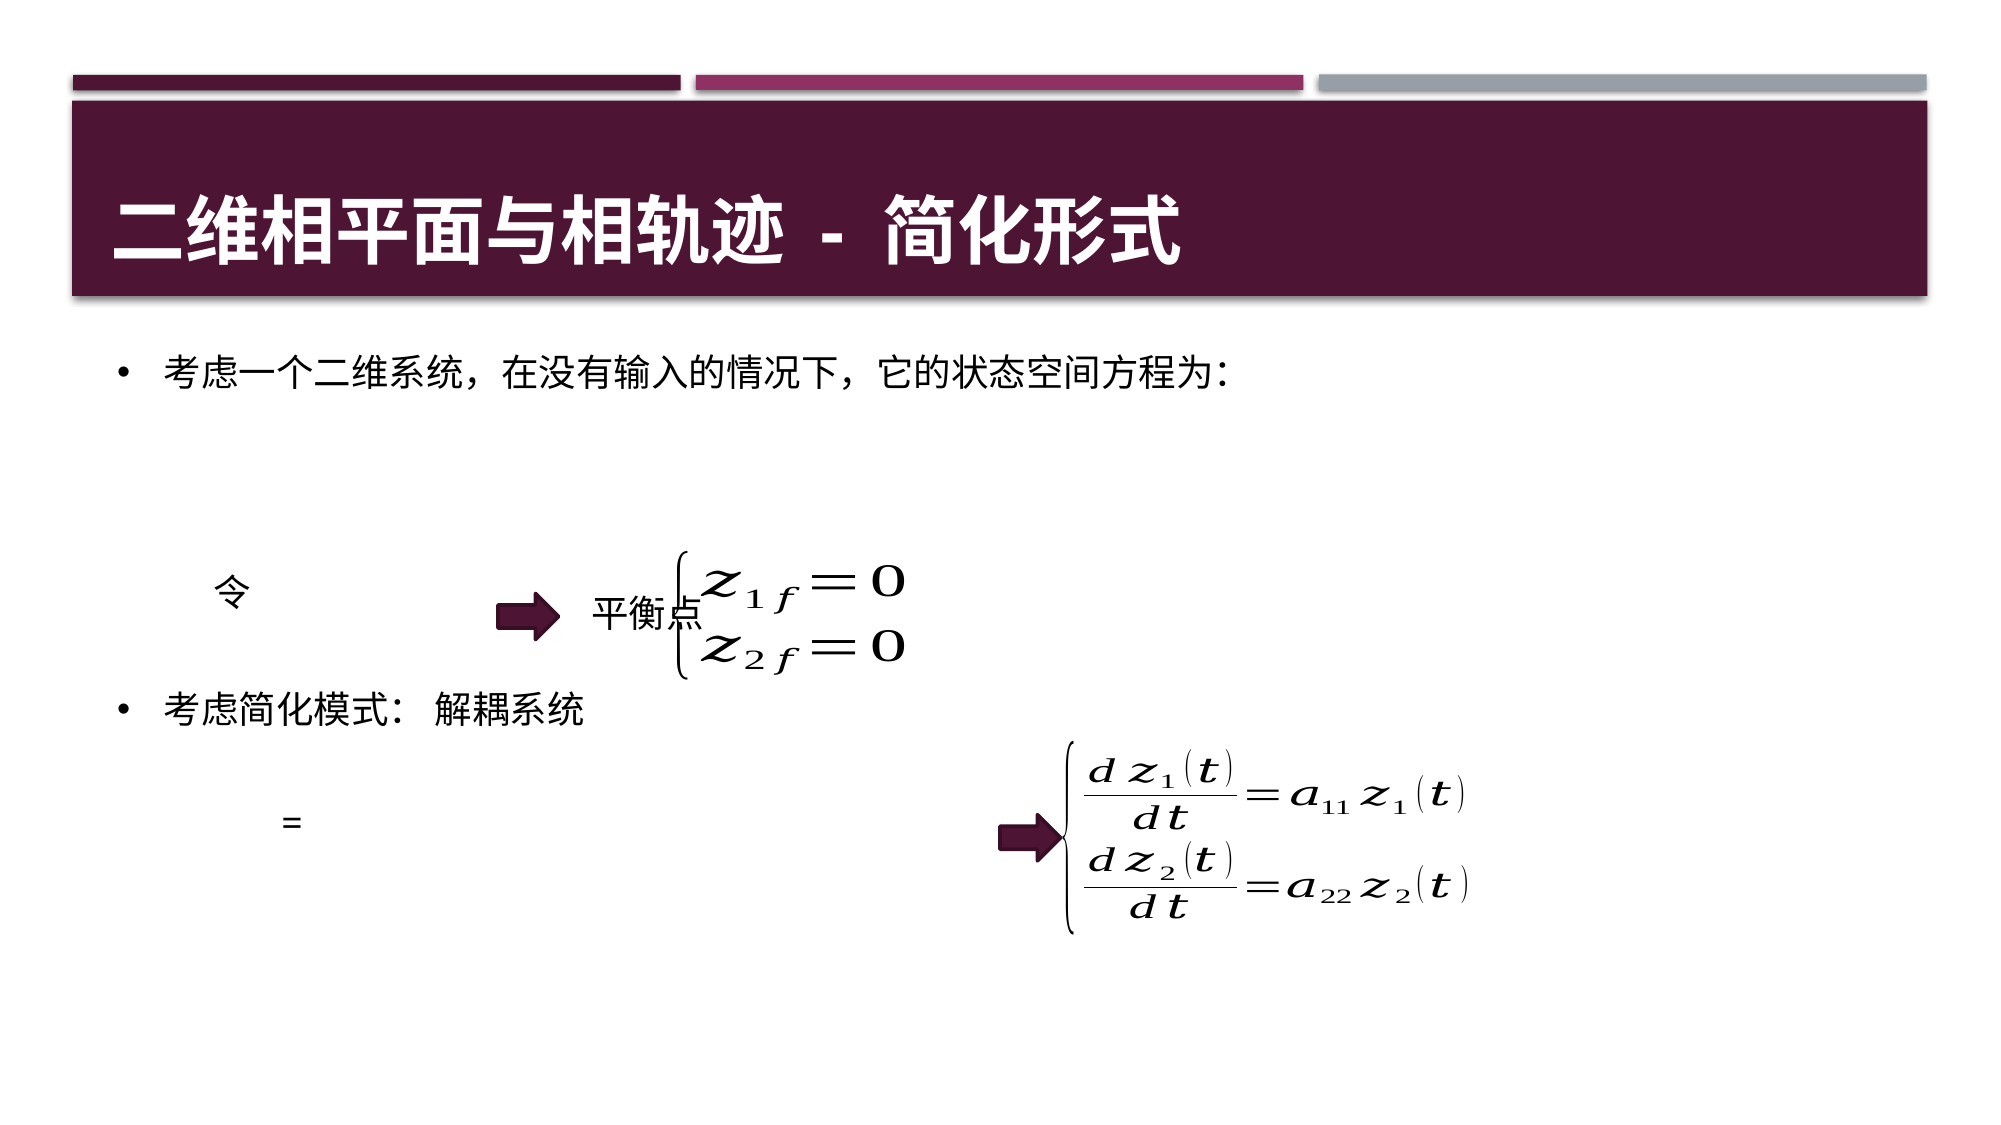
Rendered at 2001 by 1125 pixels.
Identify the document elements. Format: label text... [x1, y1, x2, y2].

text_box [496, 591, 560, 642]
text_box [998, 812, 1062, 863]
text_box 考虑一个二维系统，在没有输入的情况下，它的状态空间方程为： [102, 319, 1912, 459]
title 二维相平面与相轨迹 - 简化形式 [95, 115, 1905, 282]
text_box 平衡点 [576, 582, 742, 643]
